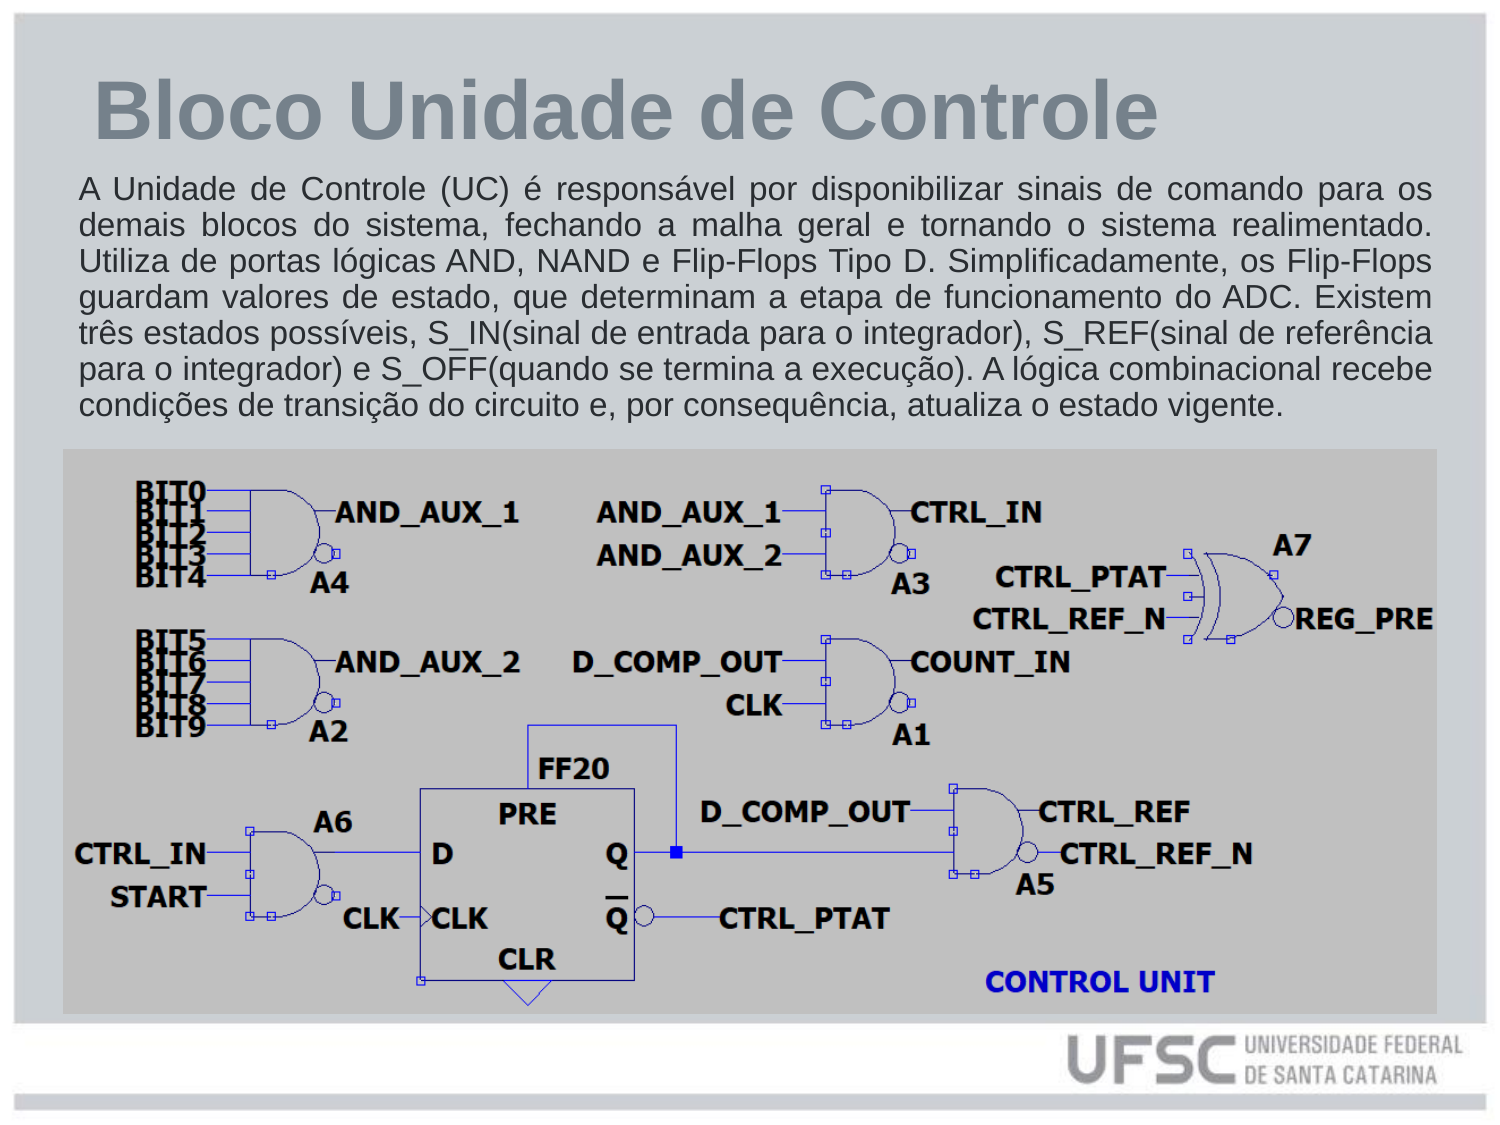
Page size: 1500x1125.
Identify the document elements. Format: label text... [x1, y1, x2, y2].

list A Unidade de Controle (UC) é responsável por disponibilizar sinais de comando para os demais blocos do sistema, fechando a malha geral e tornando o sistema realimentado. Utiliza de portas lógicas AND, NAND e Flip-Flops Tipo D. Simplificadamente, os Flip-Flops guardam valores de estado, que determinam a etapa de funcionamento do ADC. Existem três estados possíveis, S_IN(sinal de entrada para o integrador), S_REF(sinal de referência para o integrador) e S_OFF(quando se termina a execução). A lógica combinacional recebe condições de transição do circuito e, por consequência, atualiza o estado vigente. [63, 164, 1450, 450]
title Bloco Unidade de Controle [78, 59, 1372, 164]
picture [0, 0, 1500, 1125]
